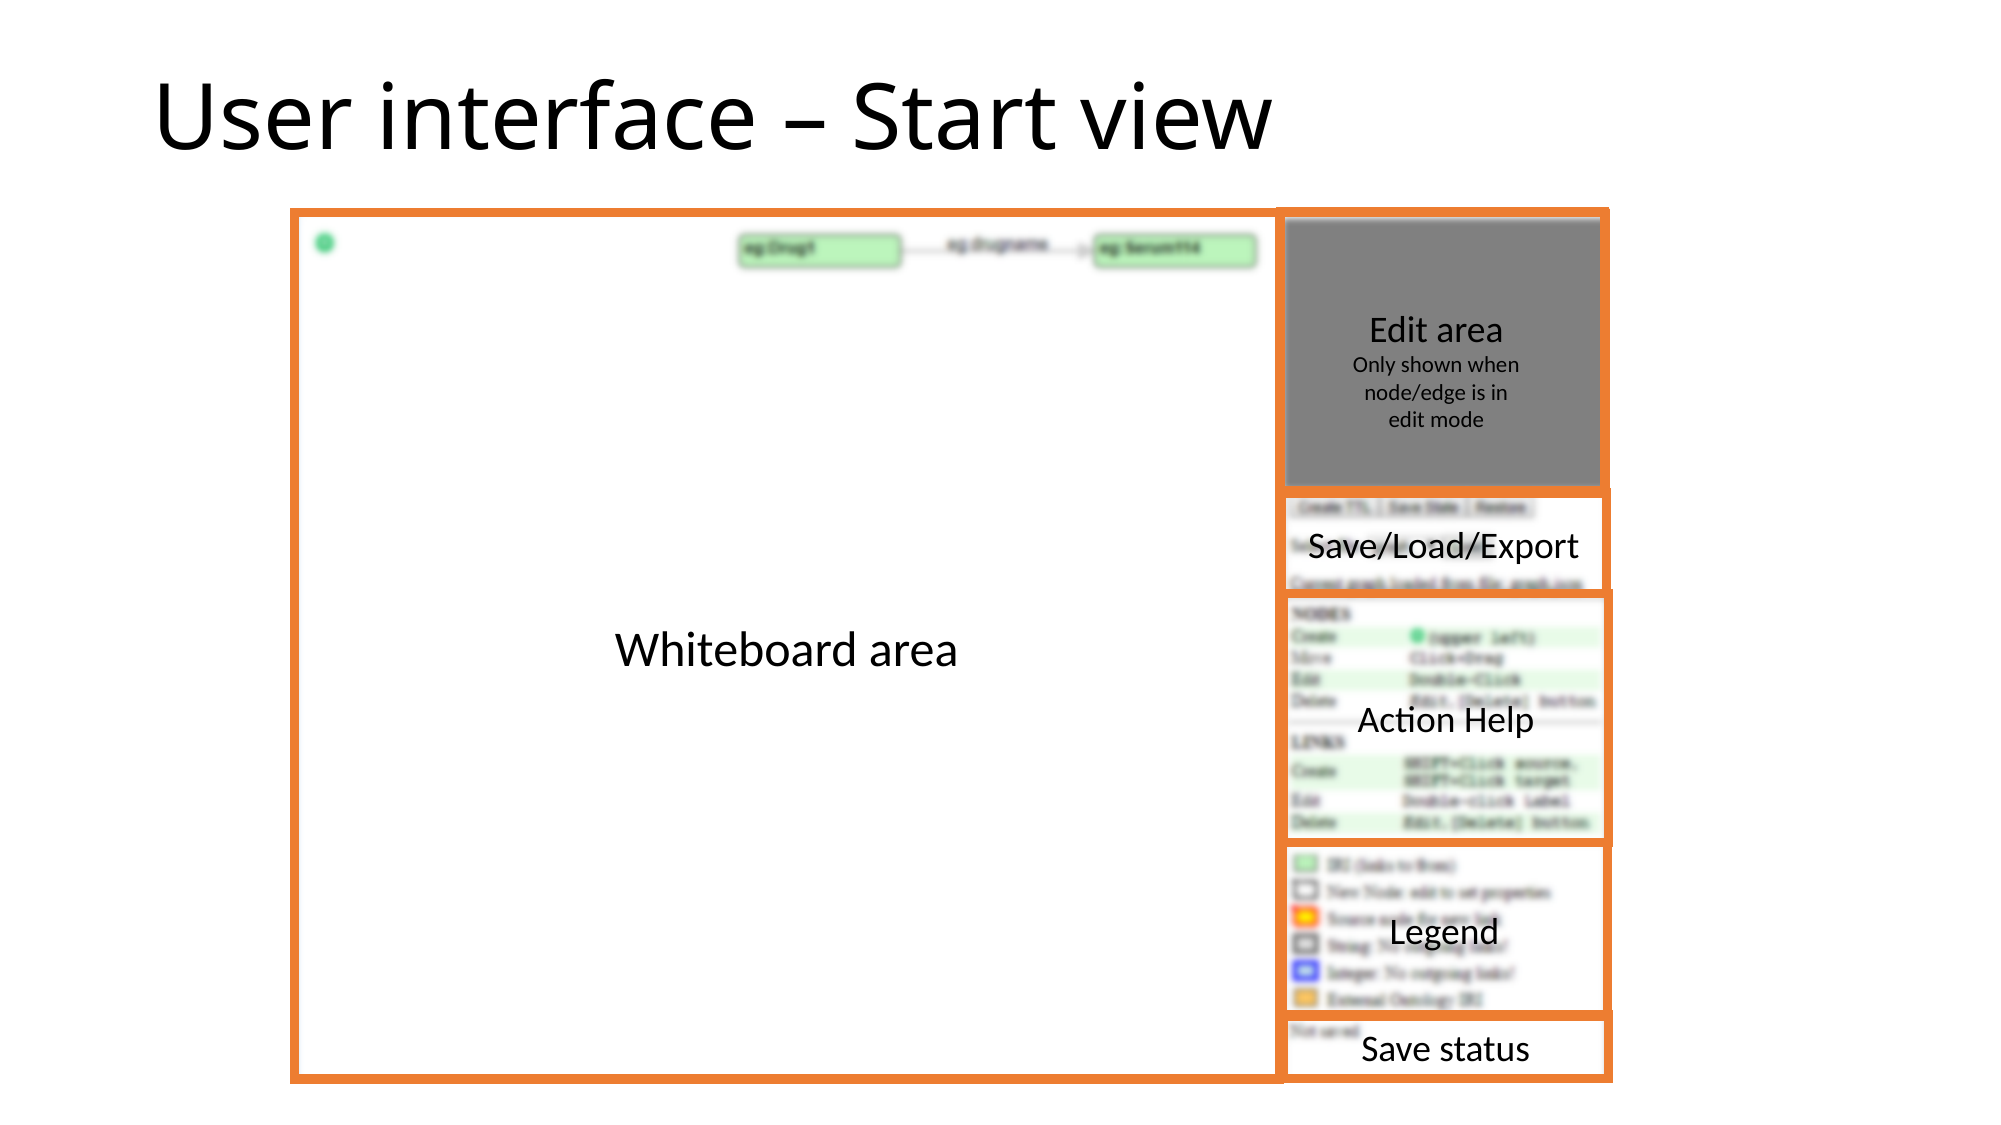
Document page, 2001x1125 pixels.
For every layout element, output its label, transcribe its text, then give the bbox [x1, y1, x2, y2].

title User interface – Start view [137, 59, 1863, 181]
picture [294, 208, 1610, 1080]
